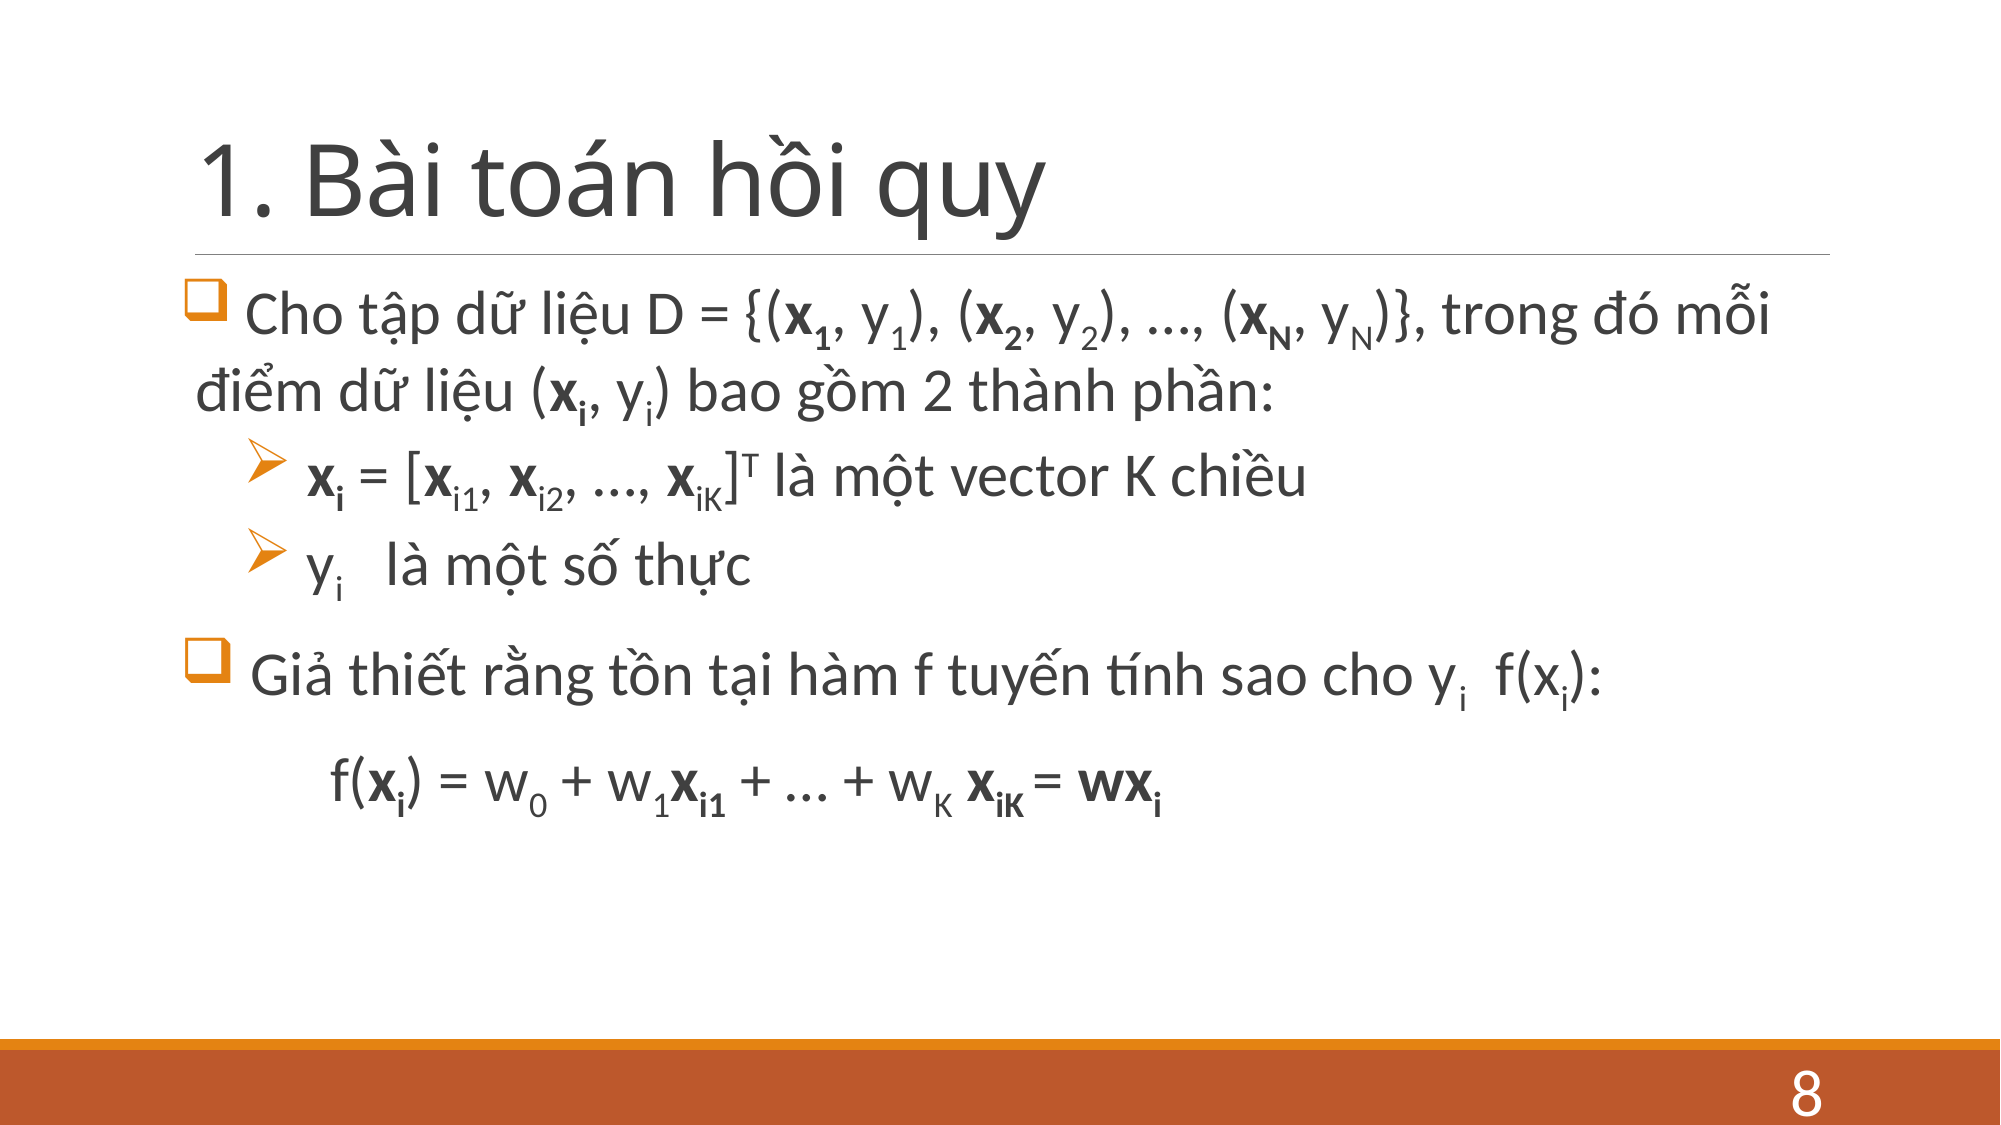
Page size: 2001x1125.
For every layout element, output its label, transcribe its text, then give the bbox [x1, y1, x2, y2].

title 1. Bài toán hồi quy [180, 47, 1830, 244]
slide_number 8 [1624, 1059, 1840, 1120]
